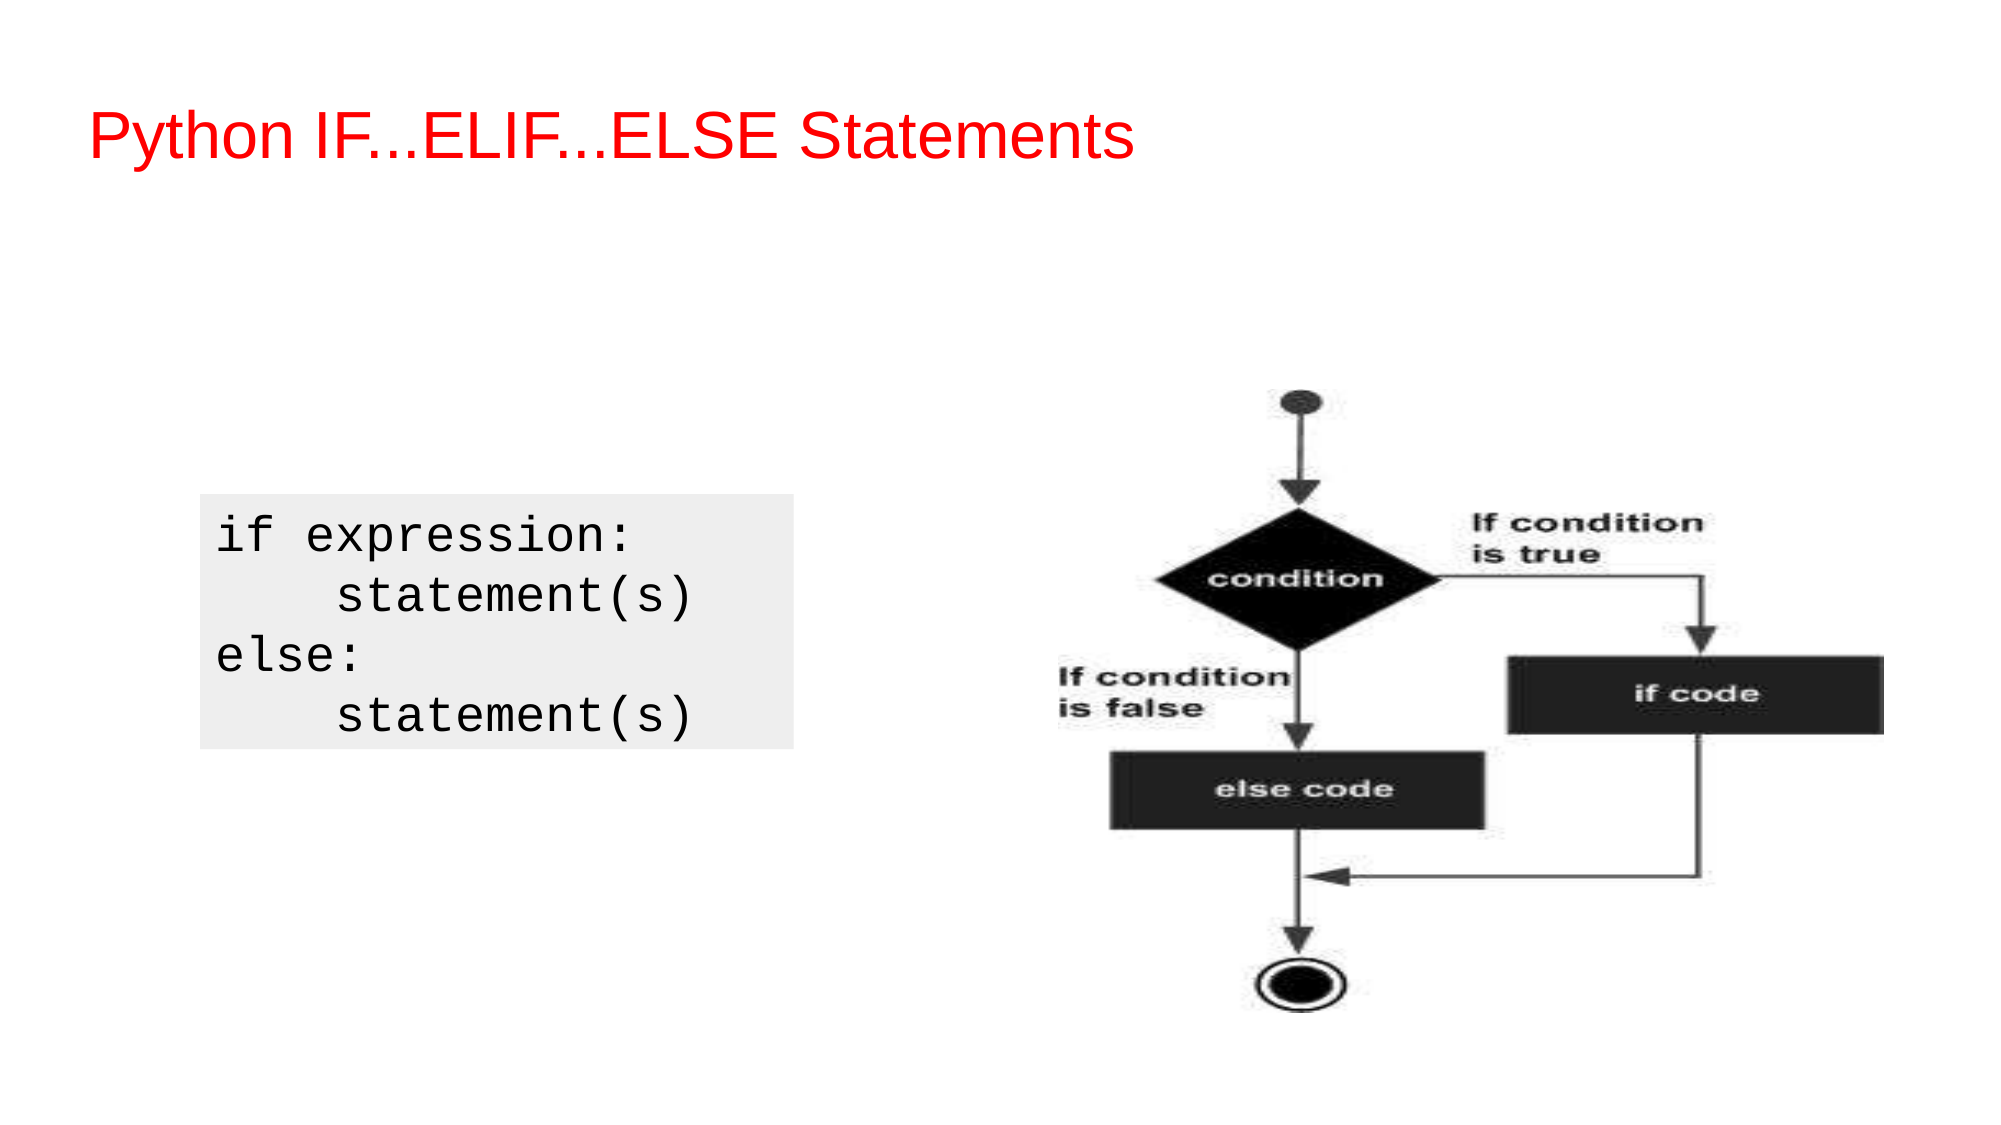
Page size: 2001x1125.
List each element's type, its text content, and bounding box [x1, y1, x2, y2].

picture [1058, 389, 1884, 1013]
text_box Python IF...ELIF...ELSE Statements [73, 84, 1152, 179]
text_box if expression: statement(s) else: statement(s) [200, 494, 794, 750]
